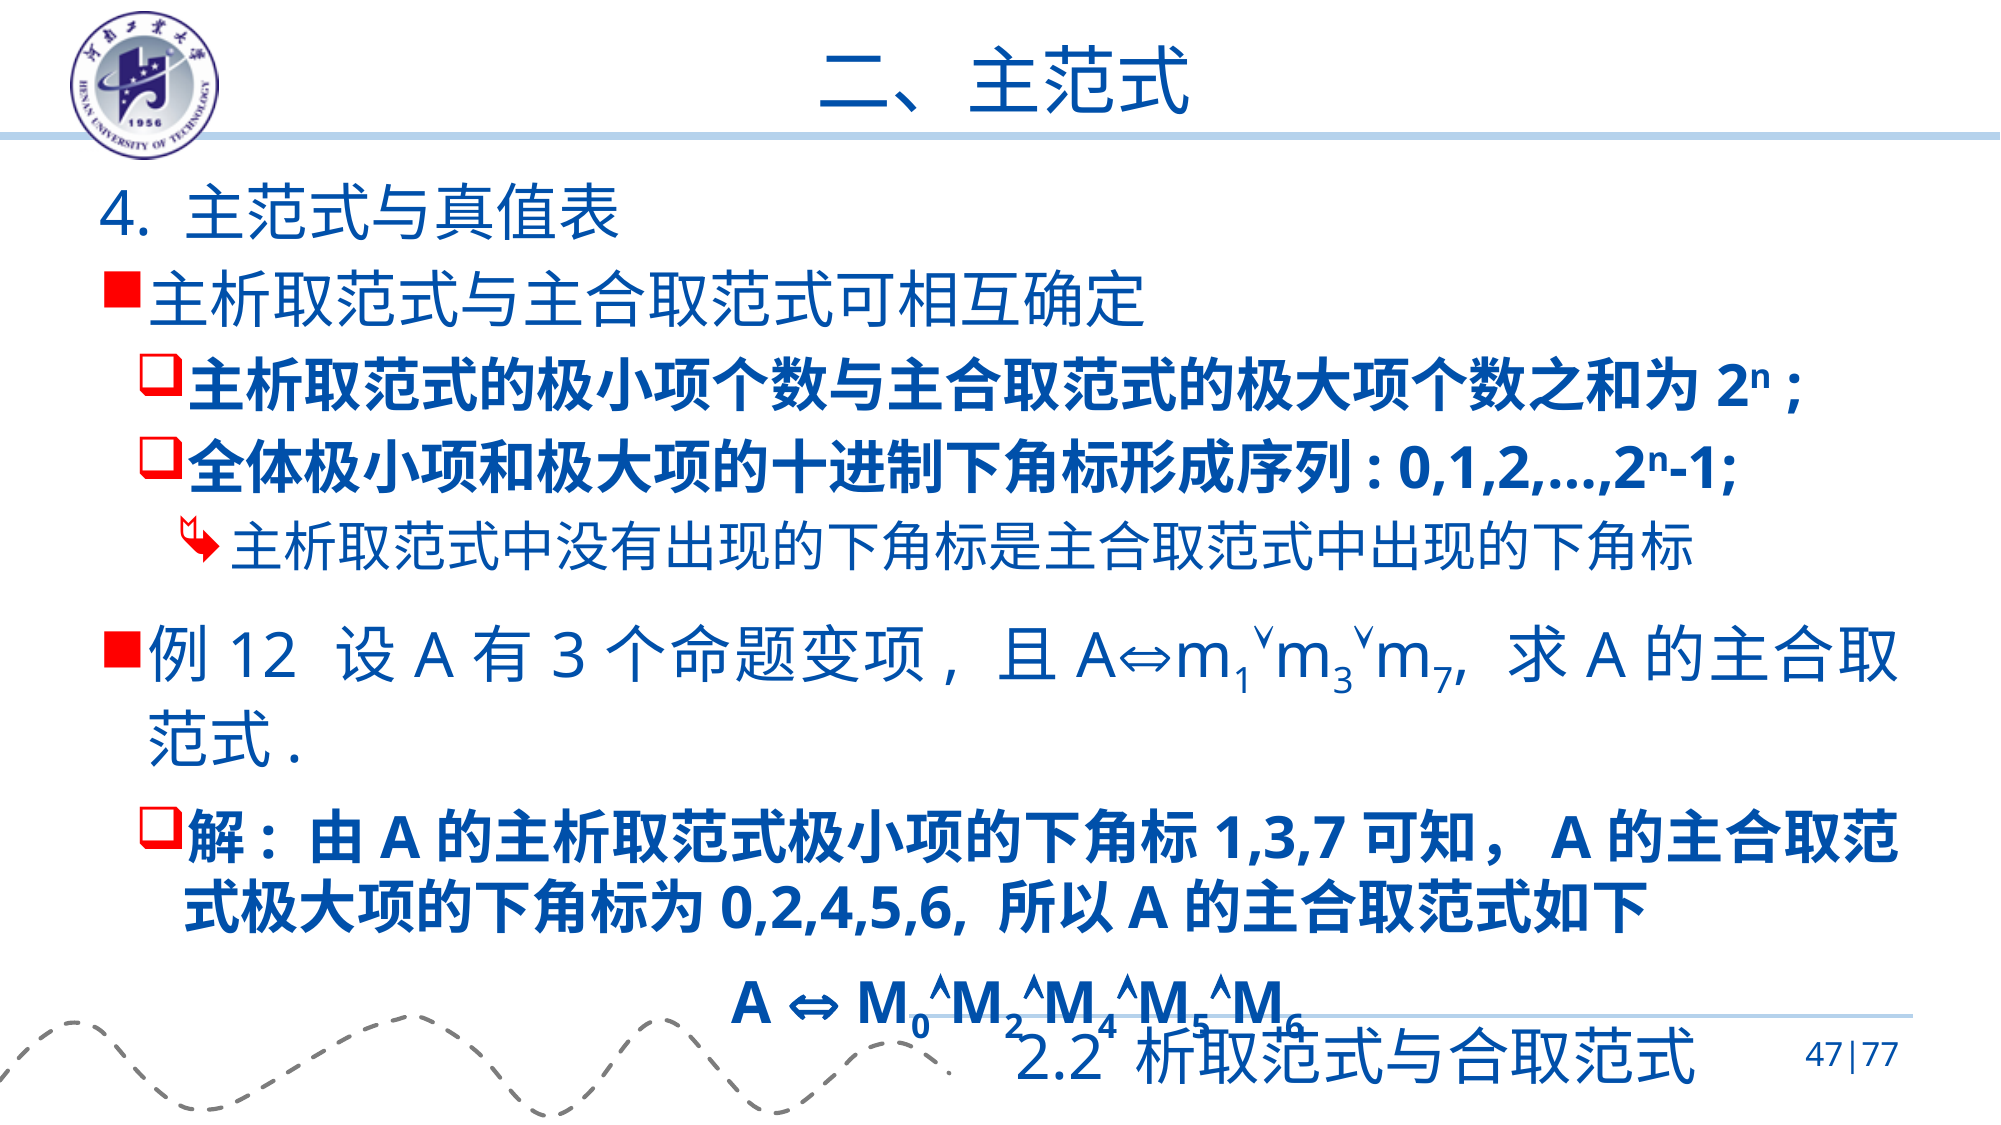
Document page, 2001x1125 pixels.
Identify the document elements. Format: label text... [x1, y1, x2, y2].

list 4. 主范式与真值表 主析取范式与主合取范式可相互确定 主析取范式的极小项个数与主合取范式的极大项个数之和为2n ; 全体极小项和极大项的十进制下角标形成序列: 0,1,2,…,2n-1; 主析取范式中没有出现的下角标是主合取范式中出现的下角标 例12 设A有3个命题变项, 且Am1m3m7, 求A的主合取范式. 解: 由A的主析取范式极小项的下角标1,3,7可知，A的主合取范式极大项的下角标为0,2,4,5,6, 所以A的主合取范式如下 A  M0M2M4M5M6 [84, 165, 1916, 966]
picture [70, 11, 219, 160]
slide_number 47|77 [1756, 1025, 1915, 1086]
title 二、主范式 [236, 35, 1772, 133]
list 2.2 析取范式与合取范式 [826, 1009, 1713, 1101]
